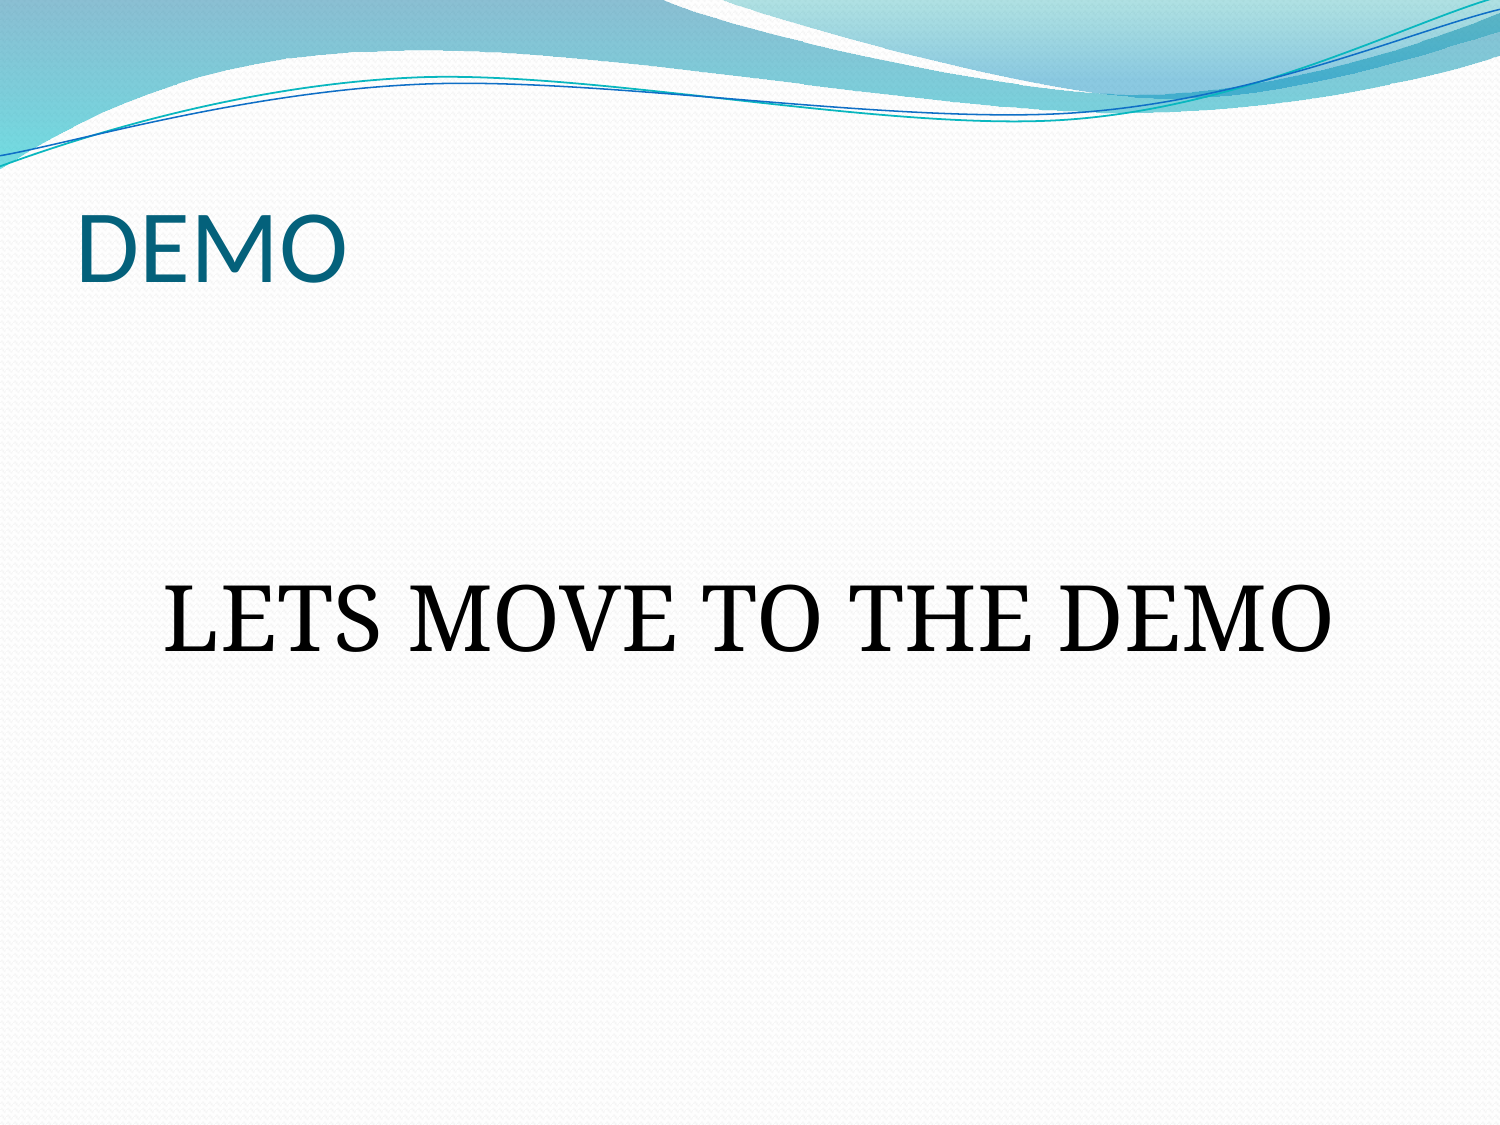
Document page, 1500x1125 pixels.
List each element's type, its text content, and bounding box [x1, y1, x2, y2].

list LETS MOVE TO THE DEMO [75, 317, 1425, 1038]
title DEMO [75, 115, 1425, 303]
